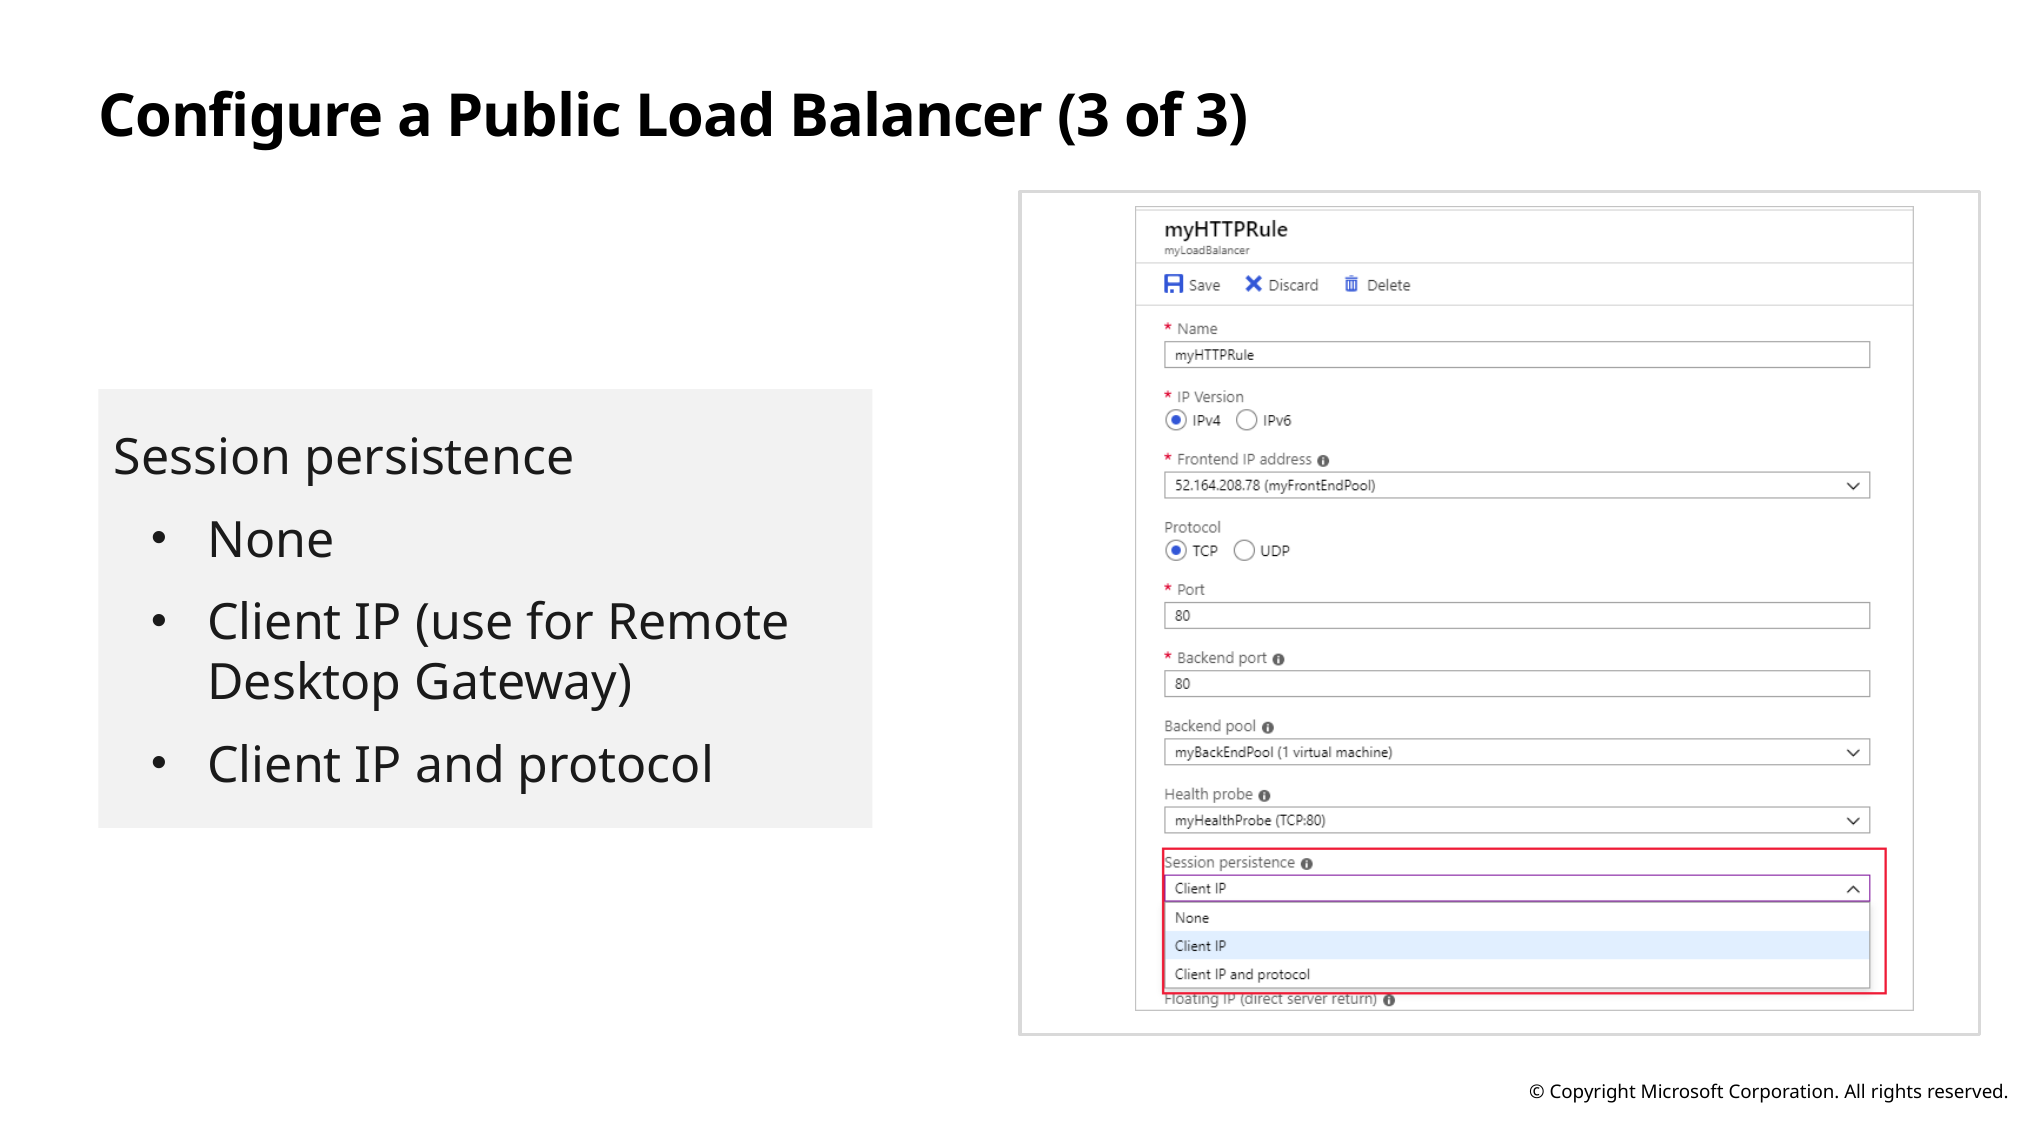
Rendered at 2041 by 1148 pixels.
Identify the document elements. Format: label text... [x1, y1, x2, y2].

text_box Session persistence None Client IP (use for Remote Desktop Gateway) Client IP and protocol [98, 389, 873, 828]
picture [1135, 205, 1914, 1012]
title Configure a Public Load Balancer (3 of 3) [98, 76, 1943, 149]
text_box [1019, 191, 1980, 1036]
